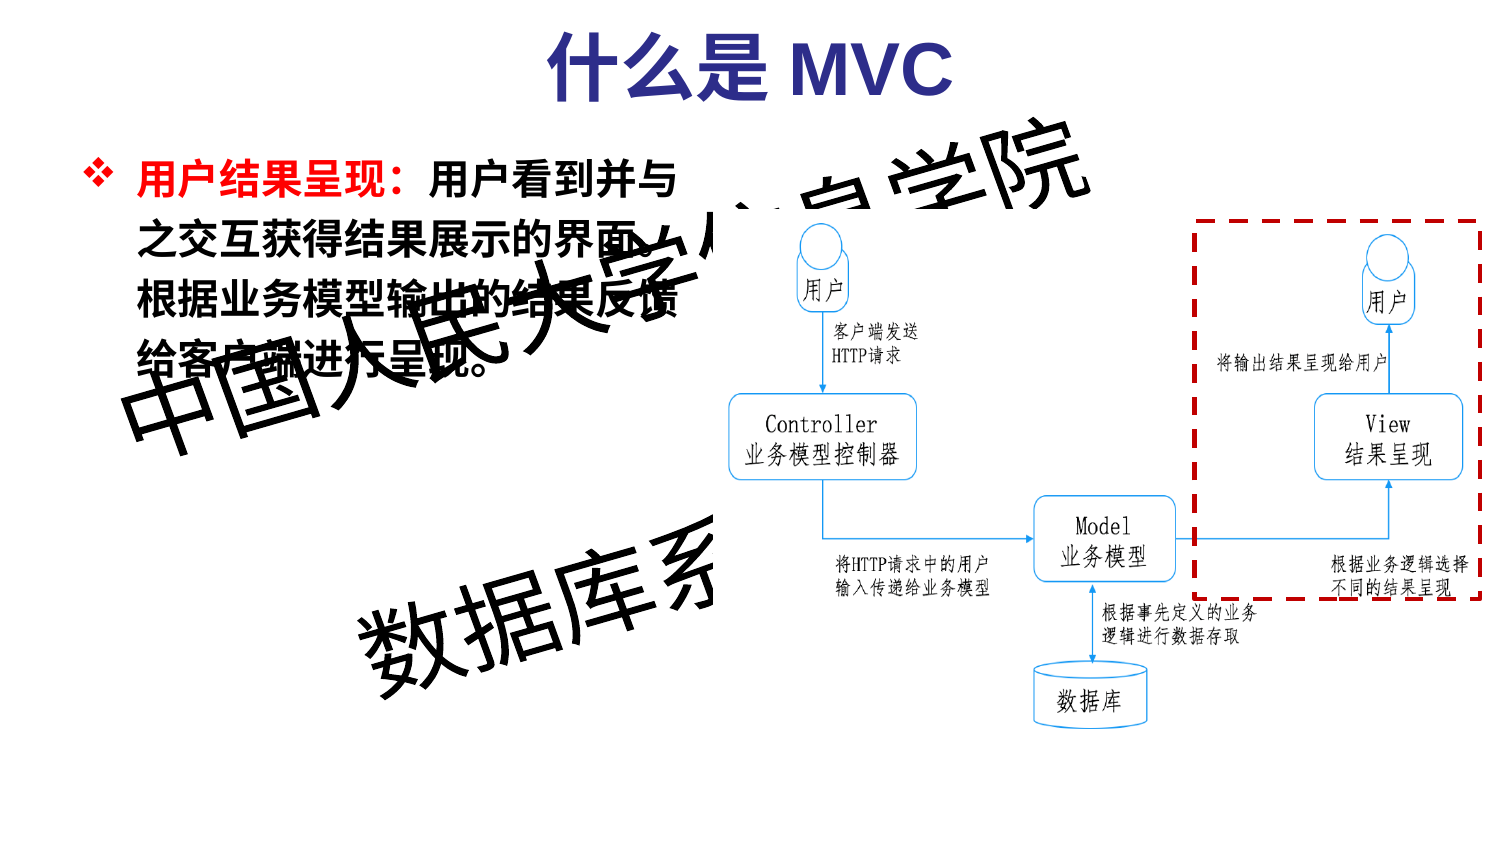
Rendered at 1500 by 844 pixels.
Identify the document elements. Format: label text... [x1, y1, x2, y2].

list 用户结果呈现：用户看到并与之交互获得结果展示的界面。根据业务模型输出的结果反馈给客户端进行呈现。 [64, 135, 703, 777]
picture [713, 209, 1481, 741]
title 什么是MVC [75, 0, 1425, 136]
